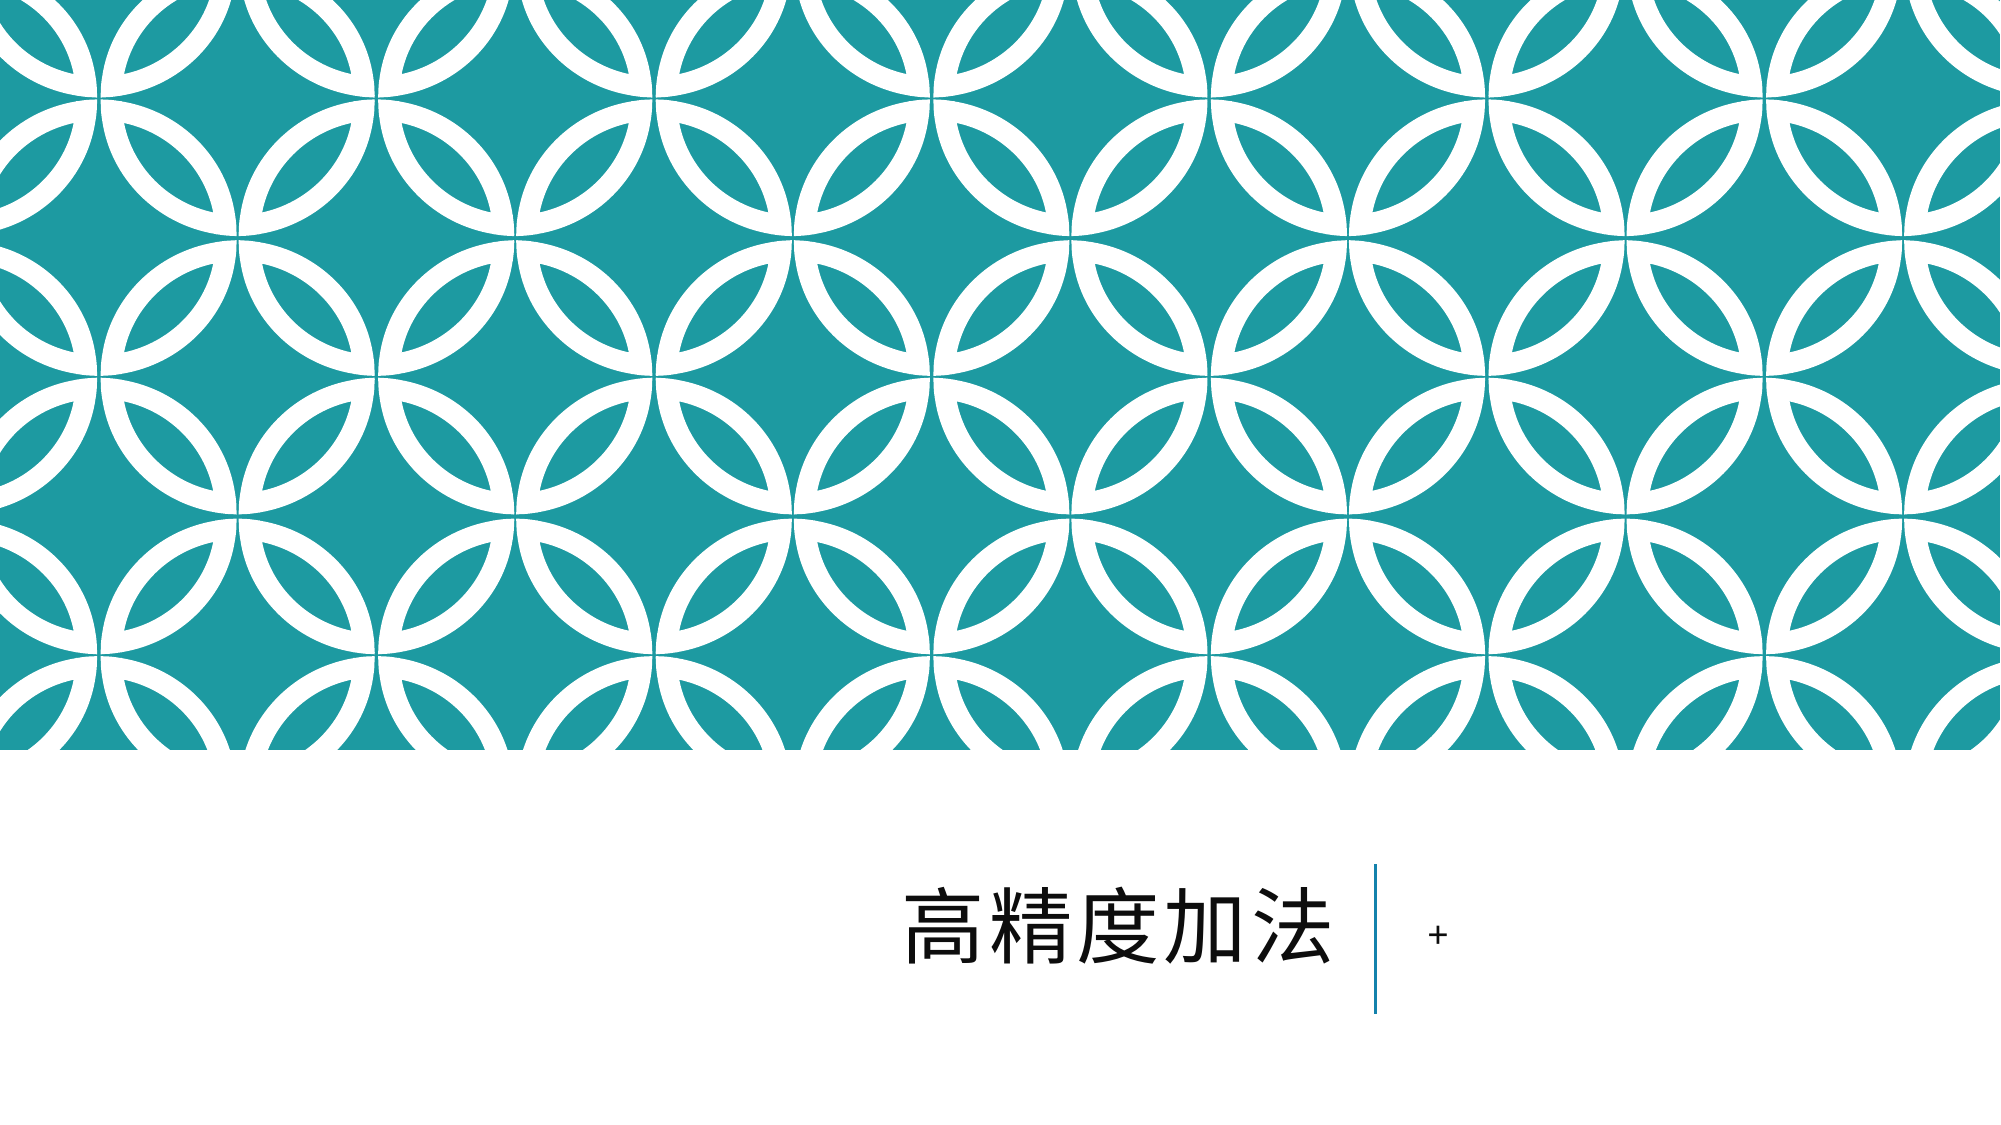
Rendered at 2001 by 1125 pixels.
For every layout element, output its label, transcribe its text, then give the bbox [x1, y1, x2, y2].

list + [1412, 813, 1938, 1054]
title 高精度加法 [75, 813, 1350, 1054]
